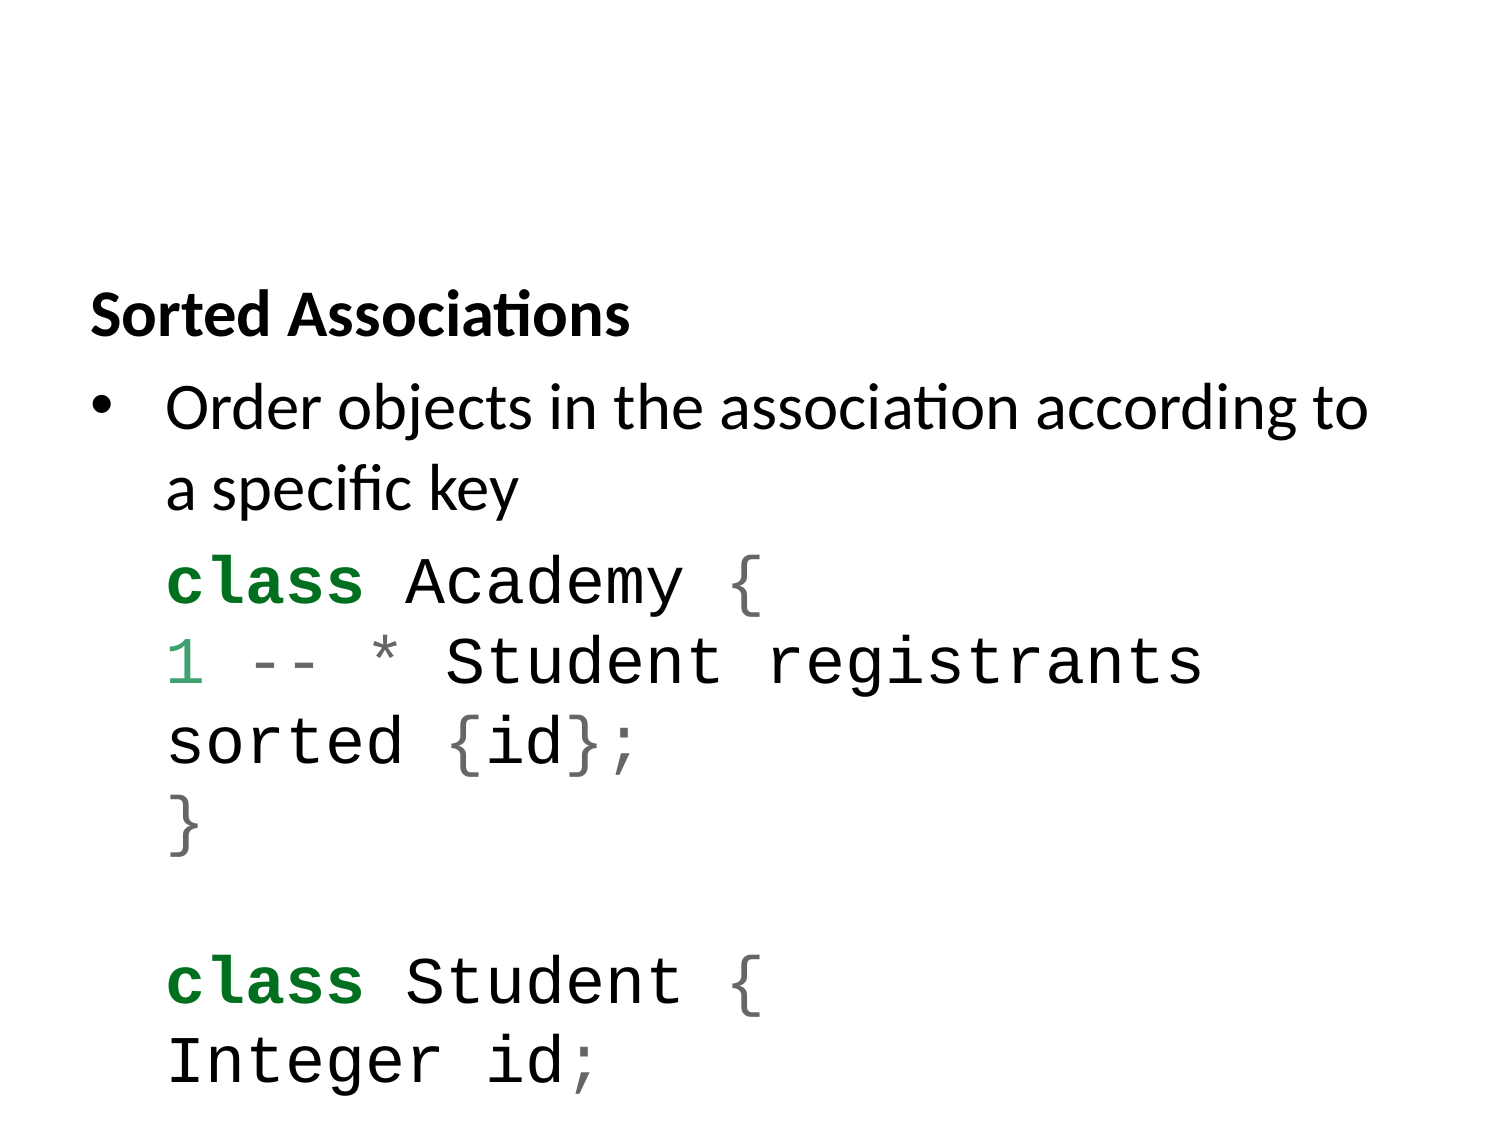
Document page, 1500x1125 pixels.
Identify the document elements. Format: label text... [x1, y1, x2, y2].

list Sorted Associations Order objects in the association according to a specific key class Academy { 1 -- * Student registrants sorted {id}; } class Student { Integer id; name; } We will look at a more complete example in the User Manual [75, 262, 1425, 1005]
